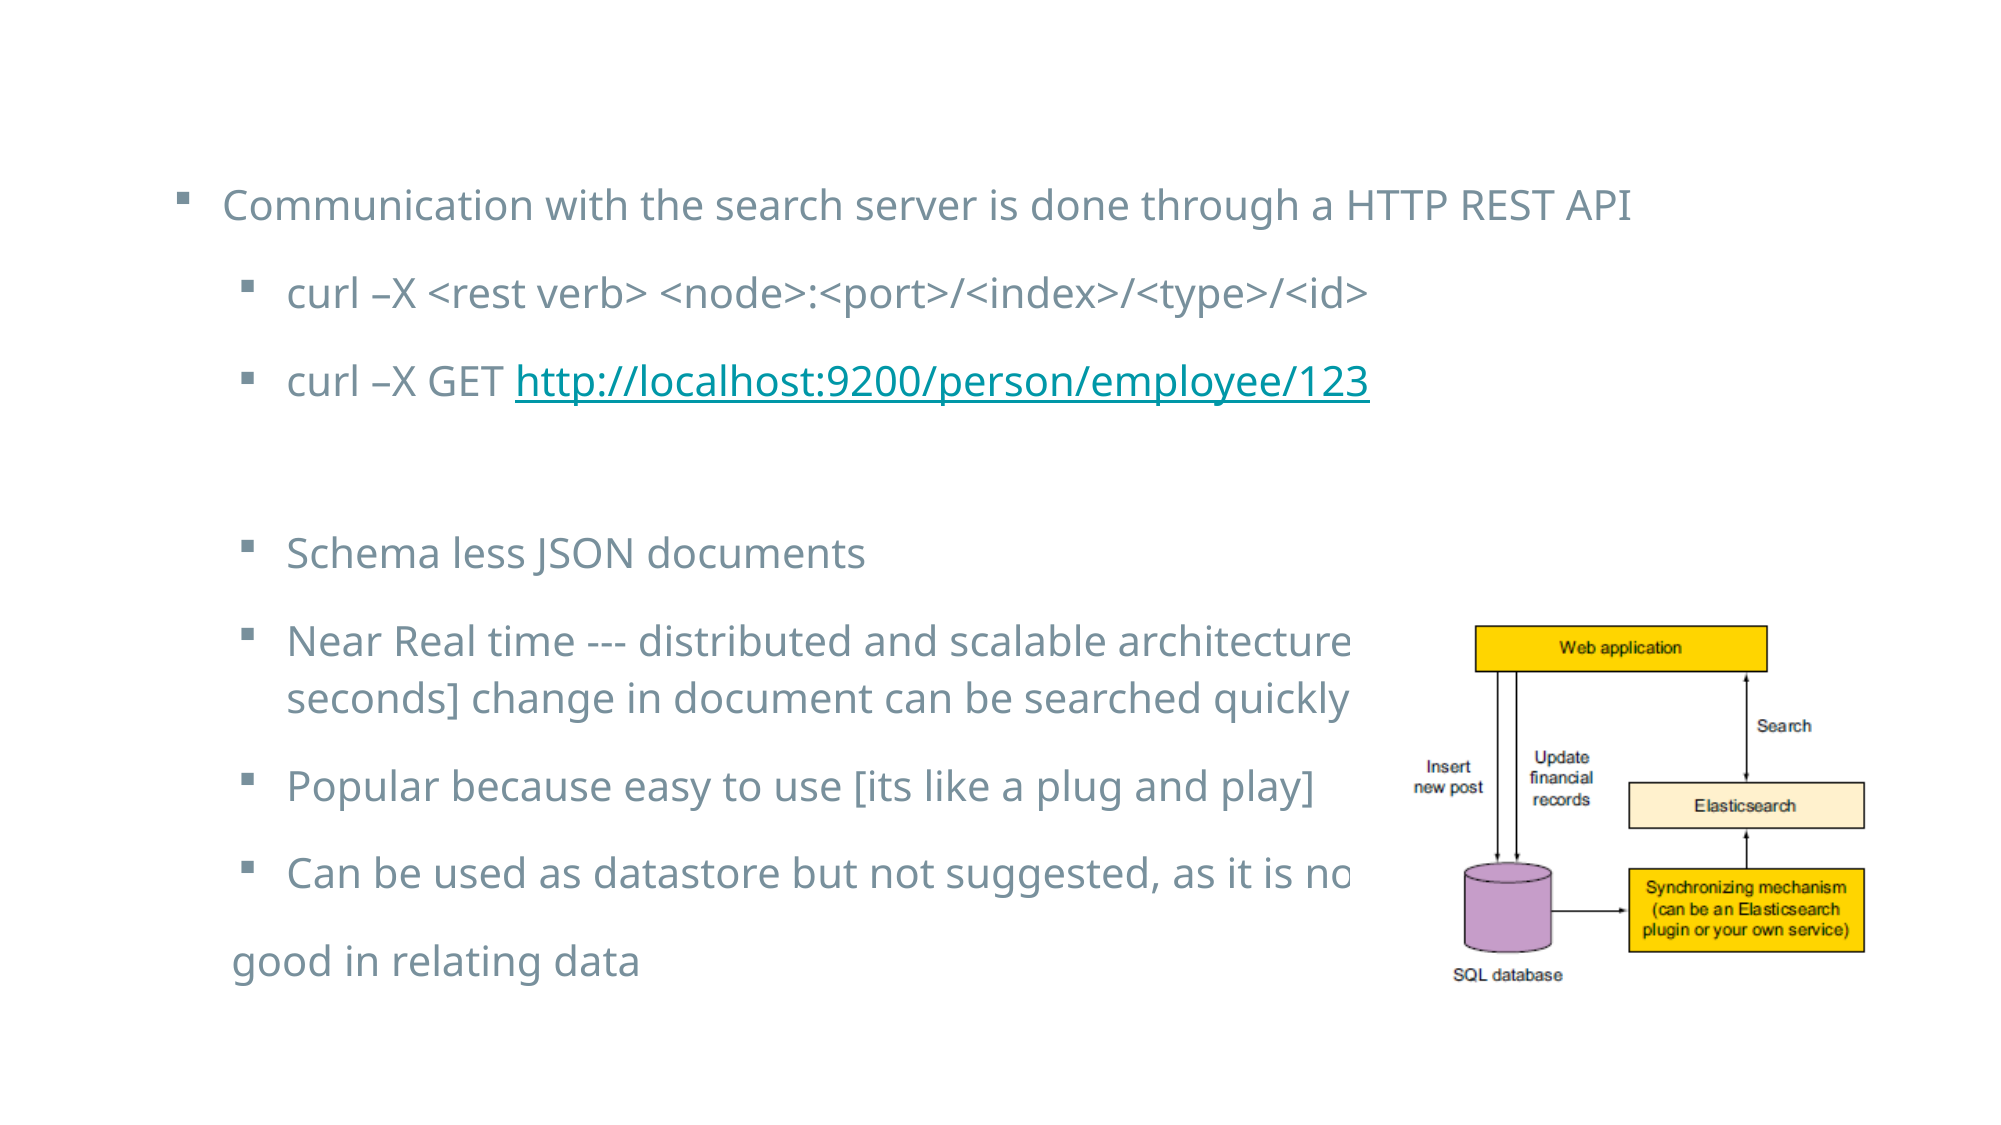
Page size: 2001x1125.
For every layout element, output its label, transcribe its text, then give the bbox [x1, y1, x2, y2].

list Communication with the search server is done through a HTTP REST API curl –X <rest verb> <node>:<port>/<index>/<type>/<id> curl –X GET http://localhost:9200/person/employee/123 Schema less JSON documents Near Real time --- distributed and scalable architecture [sometimes takes 1 seconds] change in document can be searched quickly Popular because easy to use [its like a plug and play] Can be used as datastore but not suggested, as it is not good in relating data [137, 151, 1863, 1014]
picture [1350, 598, 1884, 1014]
